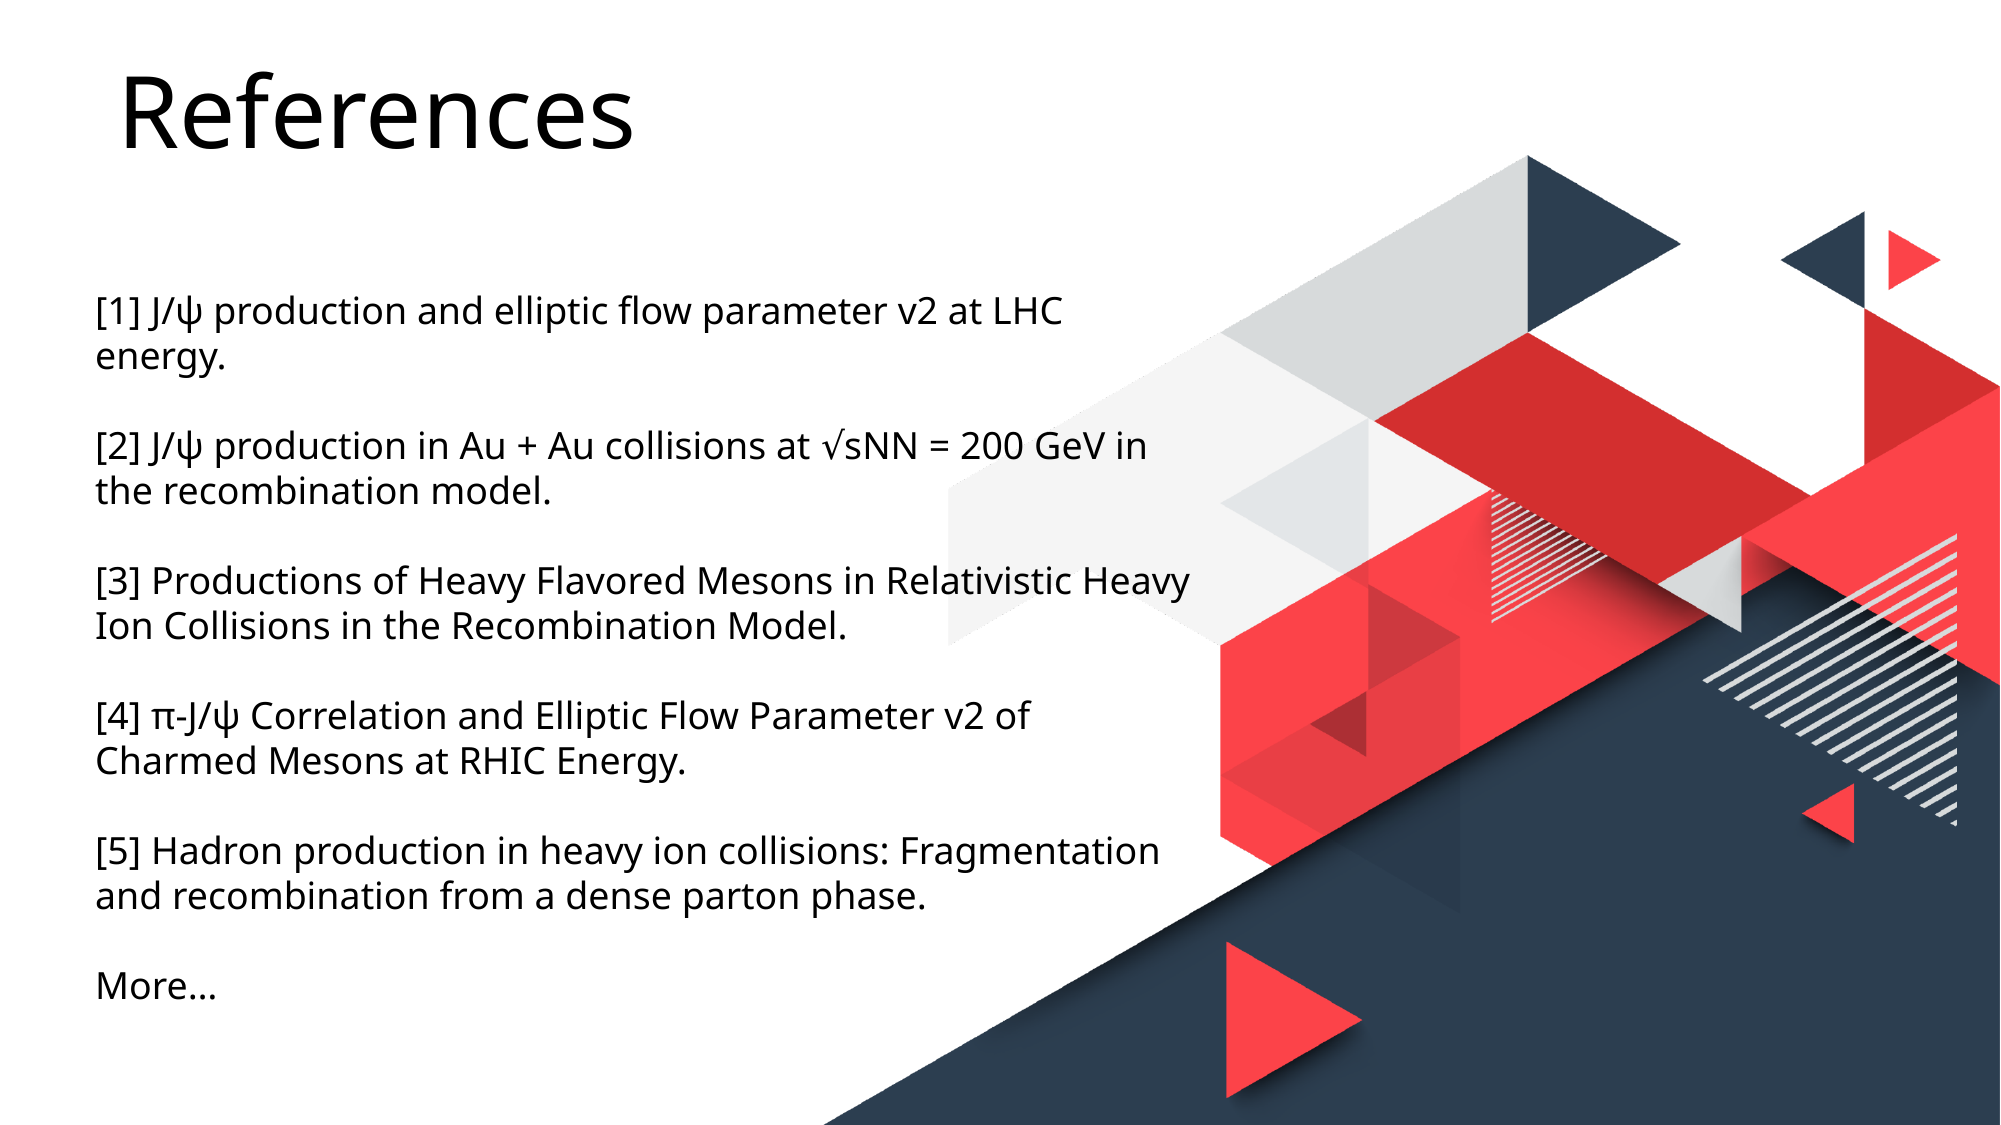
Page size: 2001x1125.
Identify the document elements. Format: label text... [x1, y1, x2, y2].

list References [102, 54, 1076, 210]
picture [725, 155, 2000, 1125]
text_box [1] J/ψ production and elliptic flow parameter v2 at LHC energy. [2] J/ψ production in Au + Au collisions at √sNN = 200 GeV in the recombination model. [3] Productions of Heavy Flavored Mesons in Relativistic Heavy Ion Collisions in the Recombination Model. [4] π-J/ψ Correlation and Elliptic Flow Parameter v2 of Charmed Mesons at RHIC Energy. [5] Hadron production in heavy ion collisions: Fragmentation and recombination from a dense parton phase. More… [80, 279, 1211, 1015]
